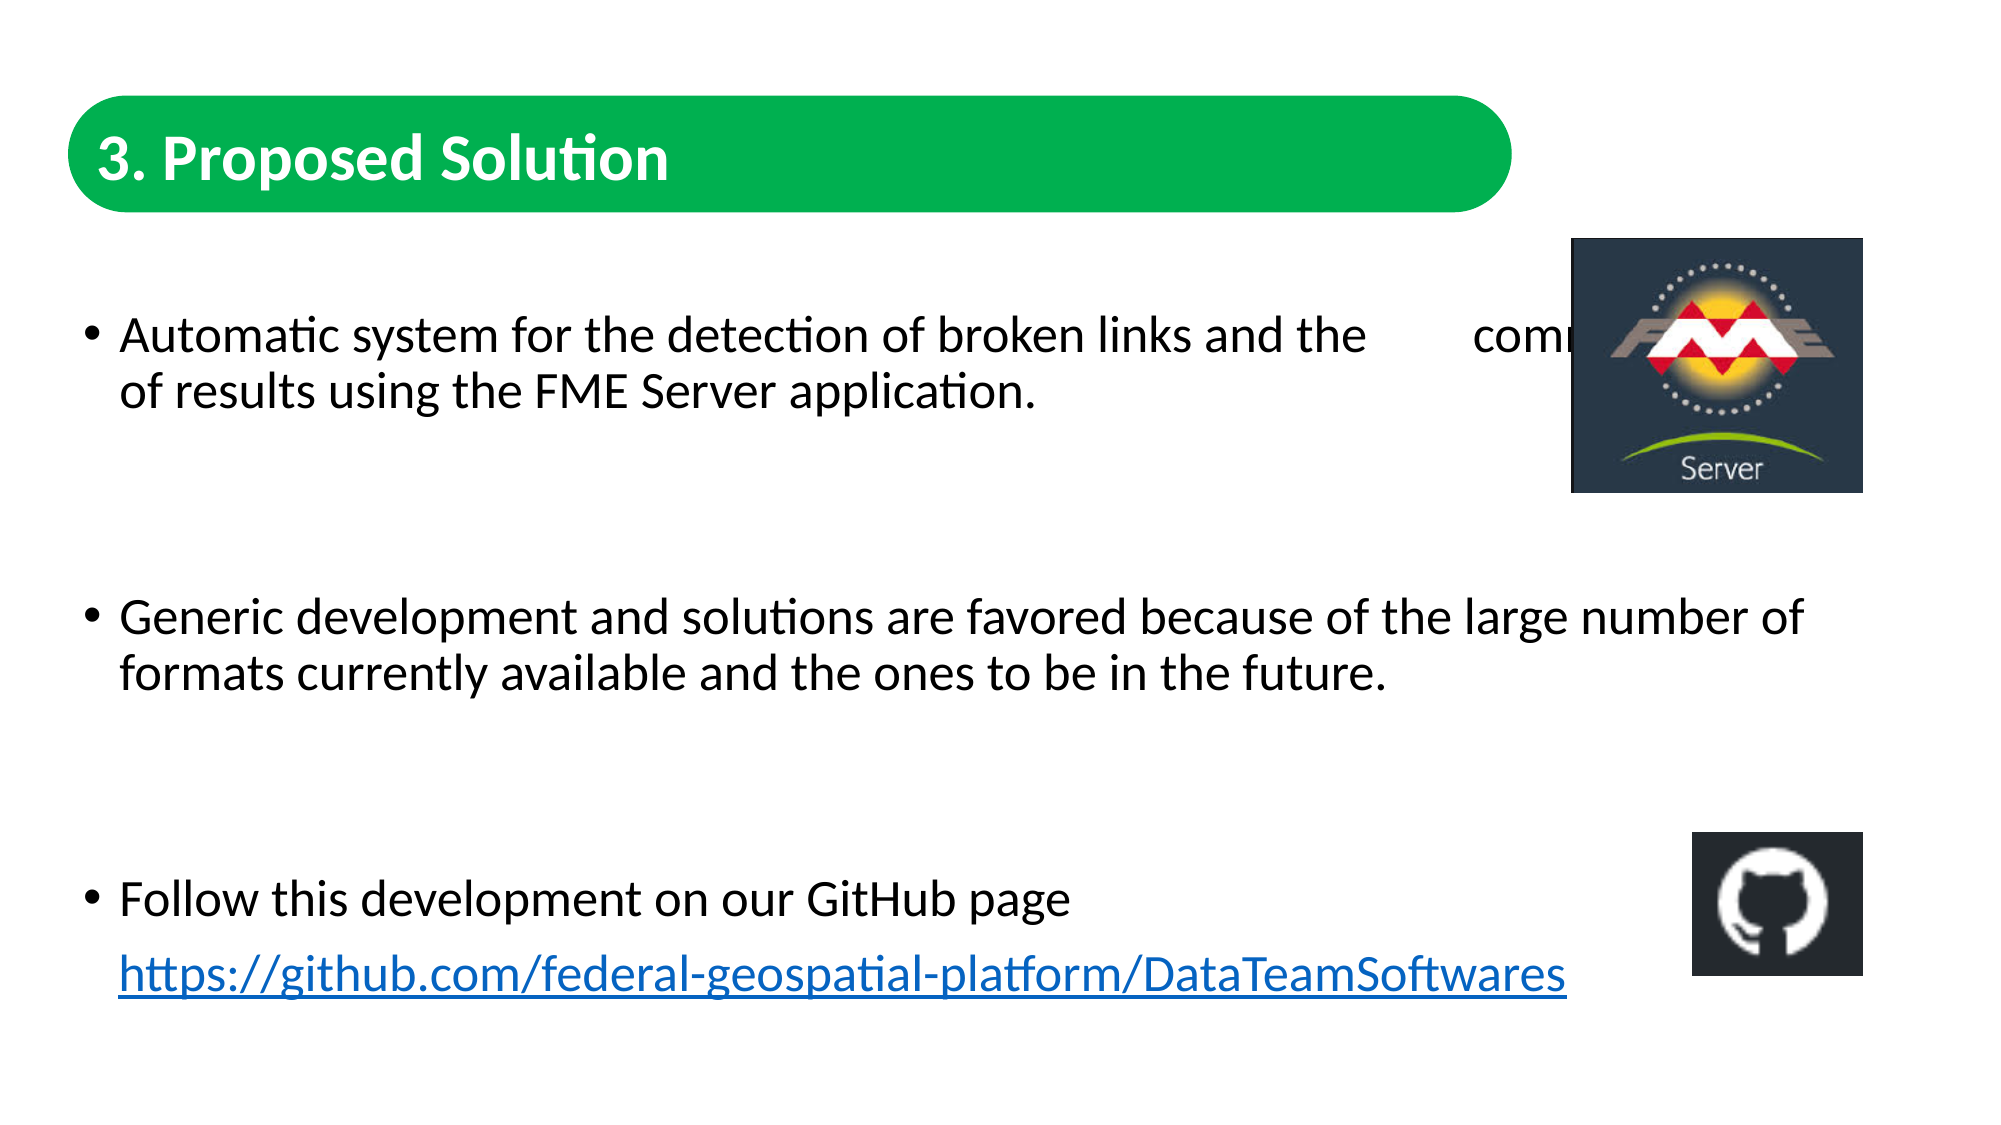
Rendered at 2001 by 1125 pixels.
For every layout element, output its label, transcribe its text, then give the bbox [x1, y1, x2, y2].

list Automatic system for the detection of broken links and the communication of results using the FME Server application. Generic development and solutions are favored because of the large number of formats currently available and the ones to be in the future. Follow this development on our GitHub page https://github.com/federal-geospatial-platform/DataTeamSoftwares [68, 299, 1863, 1014]
text_box 3. Proposed Solution [66, 94, 1513, 214]
picture [1571, 238, 1863, 493]
picture [1692, 832, 1863, 976]
